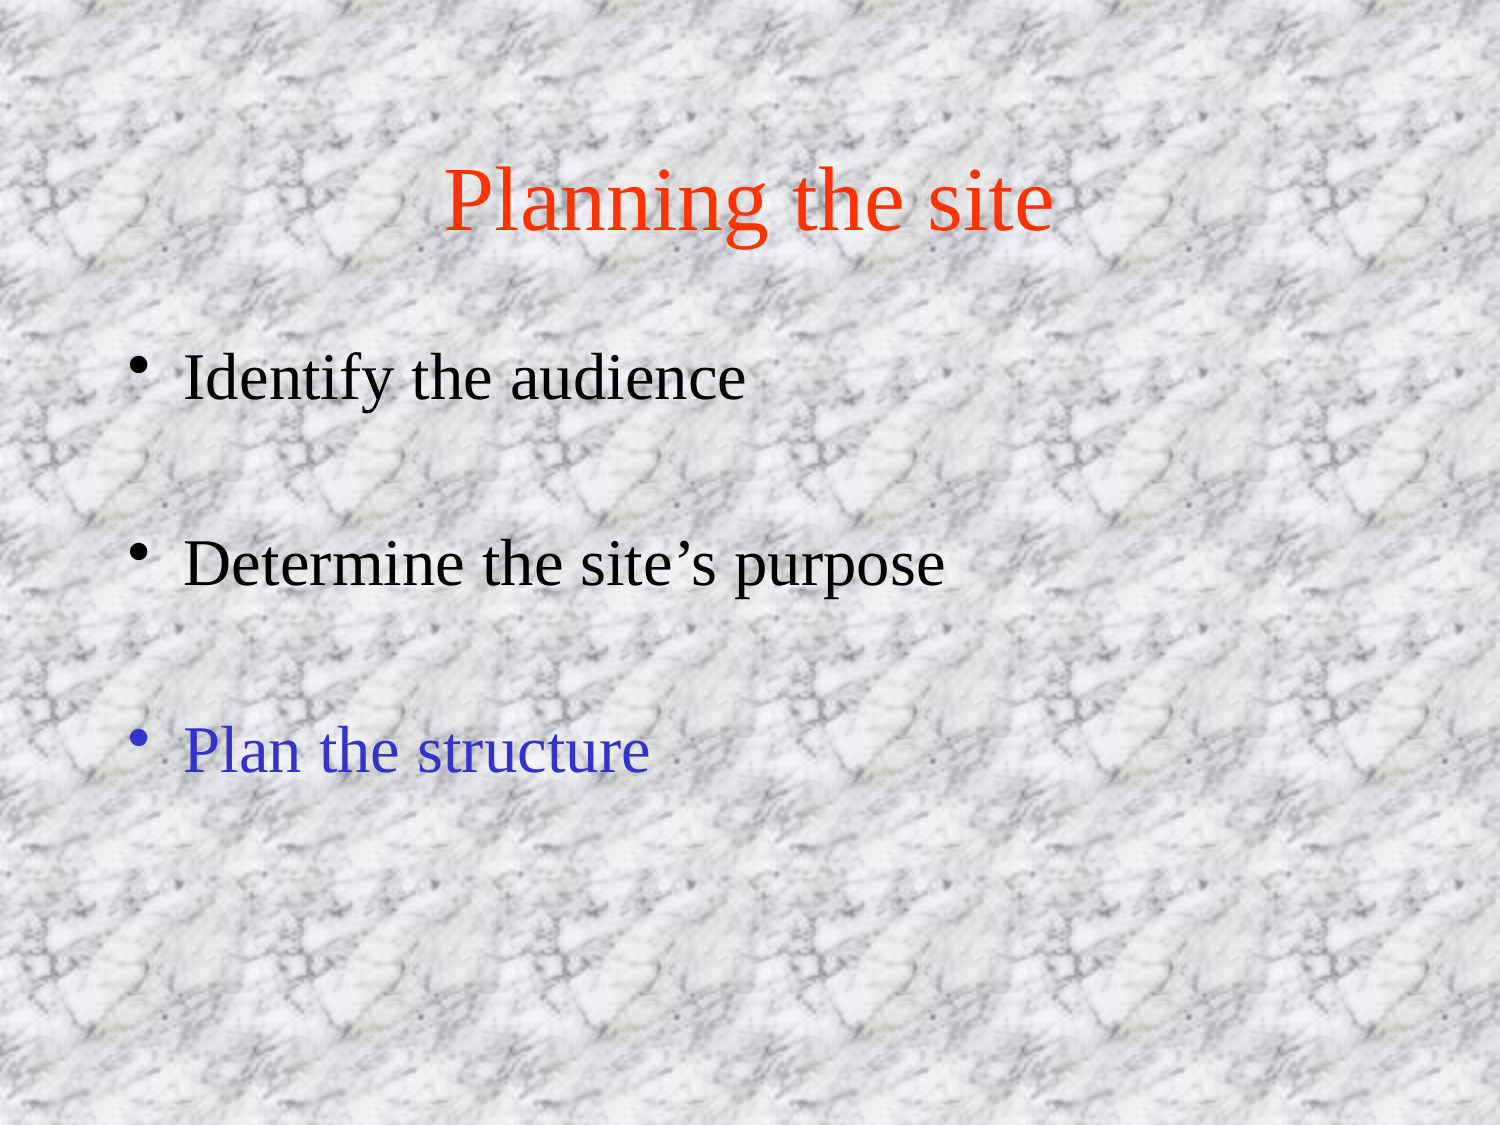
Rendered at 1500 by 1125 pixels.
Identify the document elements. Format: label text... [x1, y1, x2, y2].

list Identify the audience Determine the site’s purpose Plan the structure [112, 324, 1388, 1001]
picture [0, 0, 1500, 1125]
title Planning the site [112, 99, 1388, 288]
